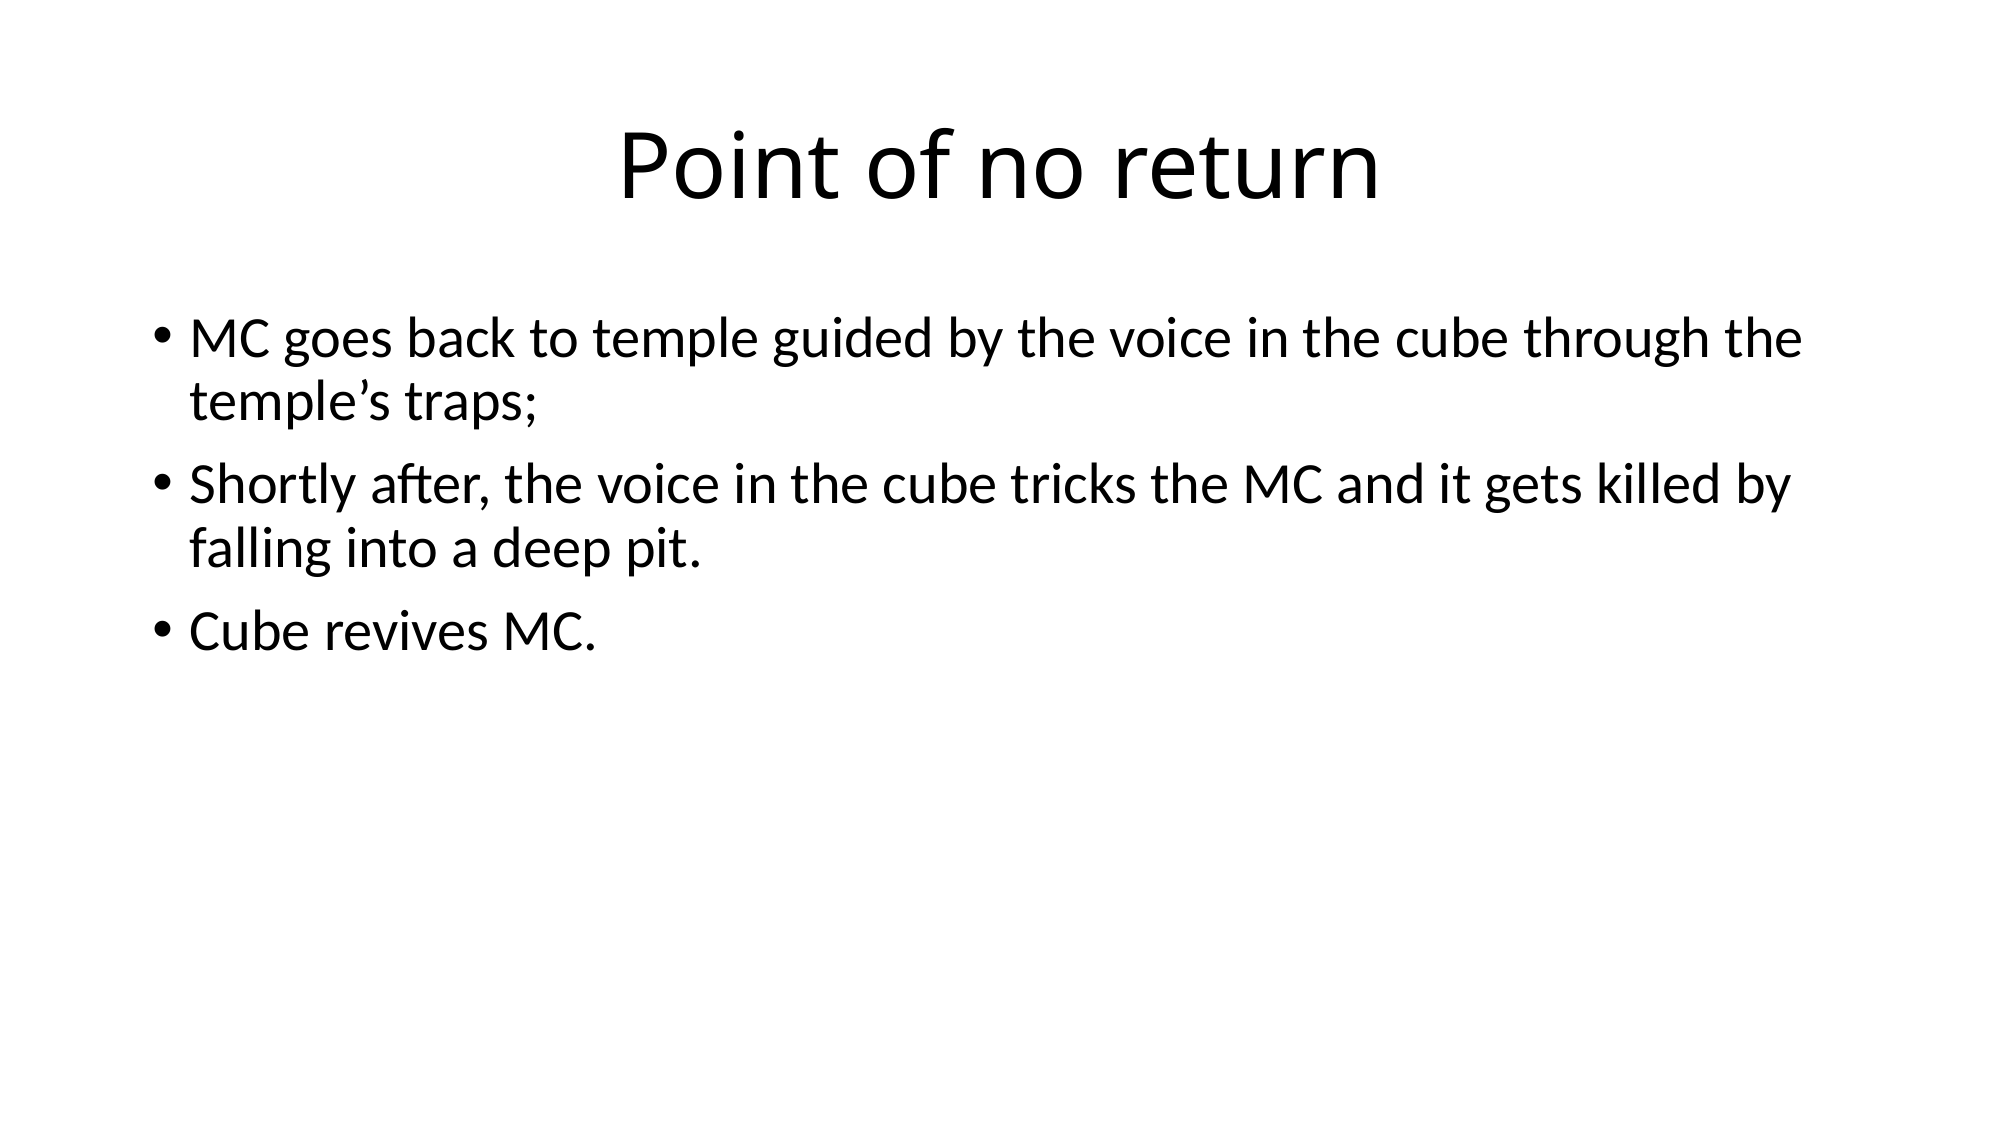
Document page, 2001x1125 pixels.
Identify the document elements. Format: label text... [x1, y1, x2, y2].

title Point of no return [137, 59, 1863, 278]
list MC goes back to temple guided by the voice in the cube through the temple’s traps; Shortly after, the voice in the cube tricks the MC and it gets killed by falling into a deep pit. Cube revives MC. [137, 299, 1863, 1014]
